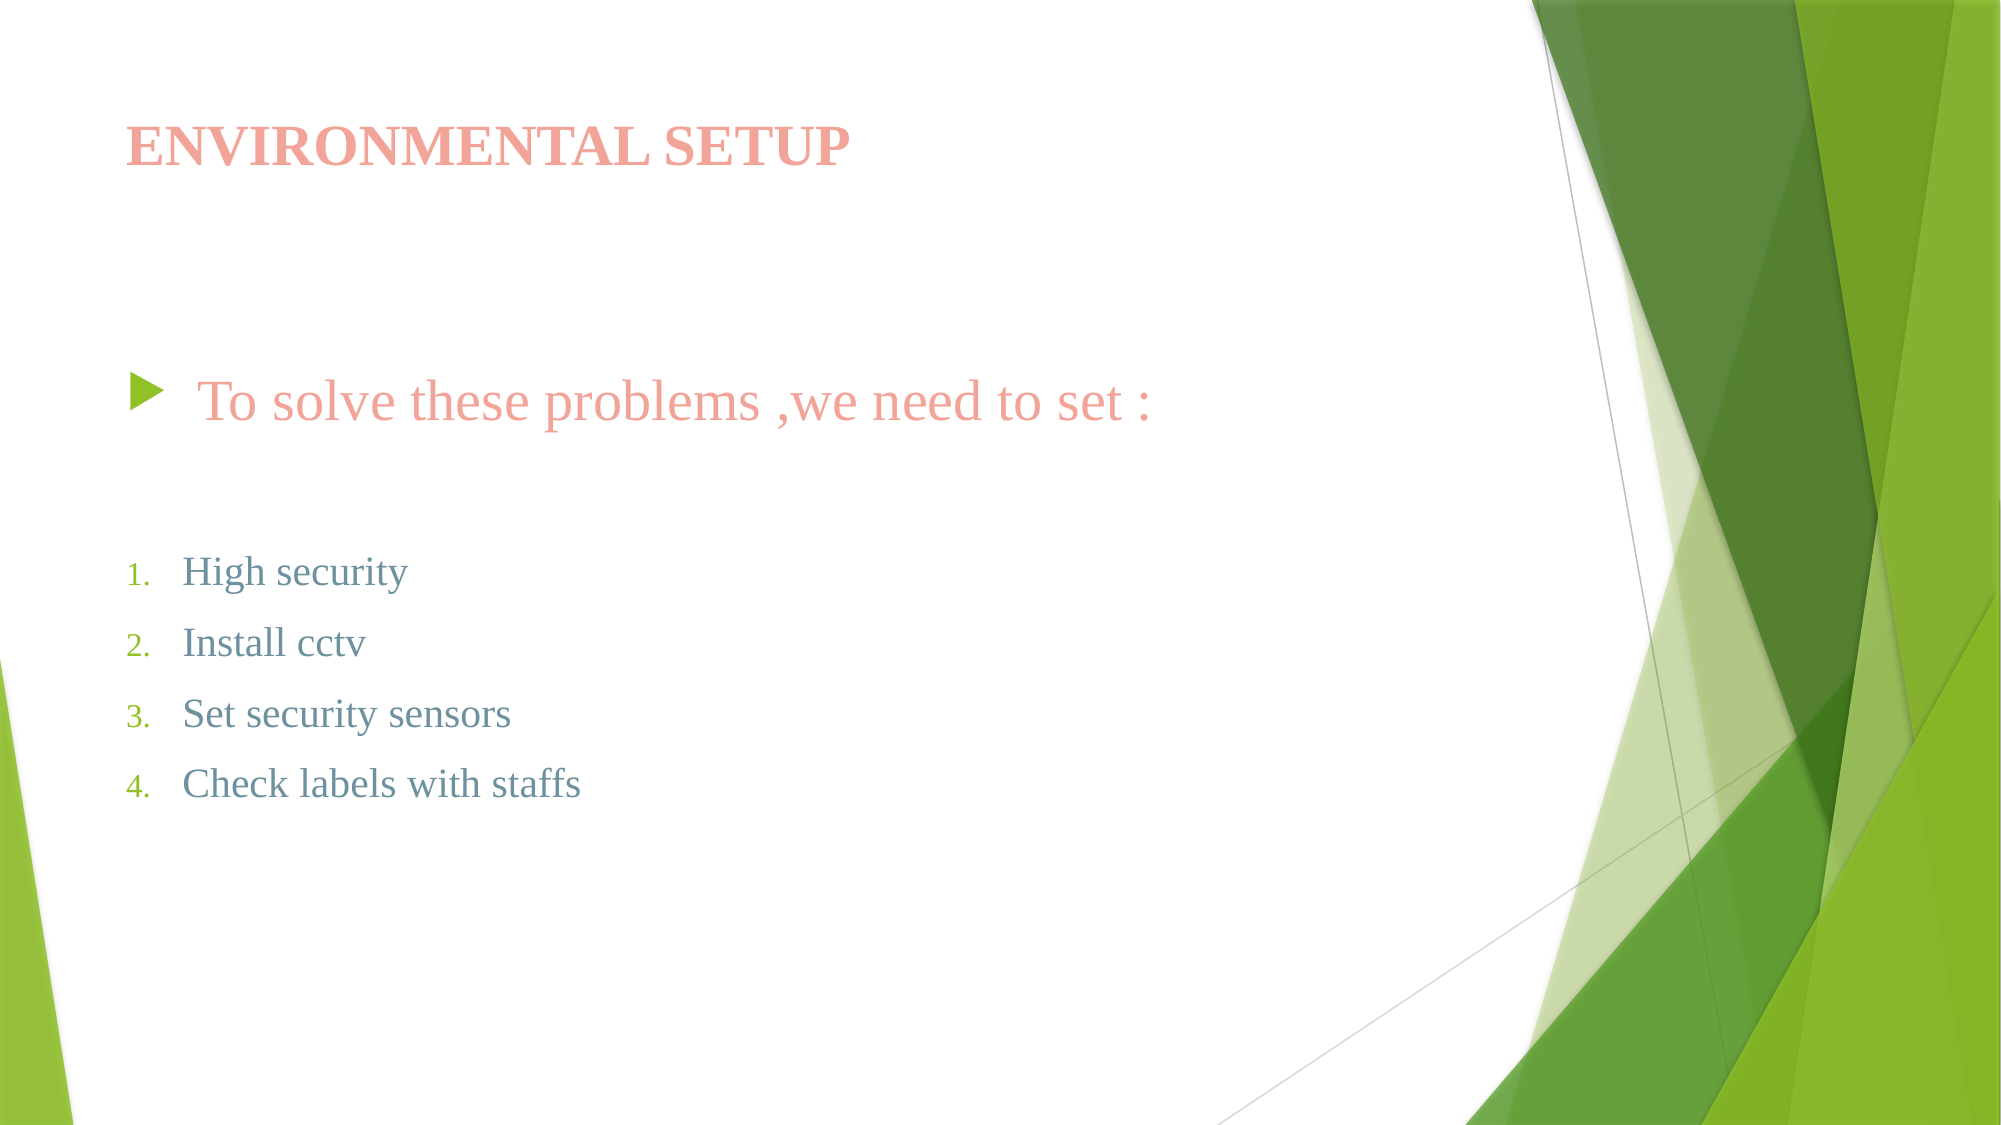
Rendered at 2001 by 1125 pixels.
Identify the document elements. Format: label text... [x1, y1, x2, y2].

list To solve these problems ,we need to set : High security Install cctv Set security sensors Check labels with staffs [111, 354, 1522, 992]
title ENVIRONMENTAL SETUP [111, 99, 1522, 317]
